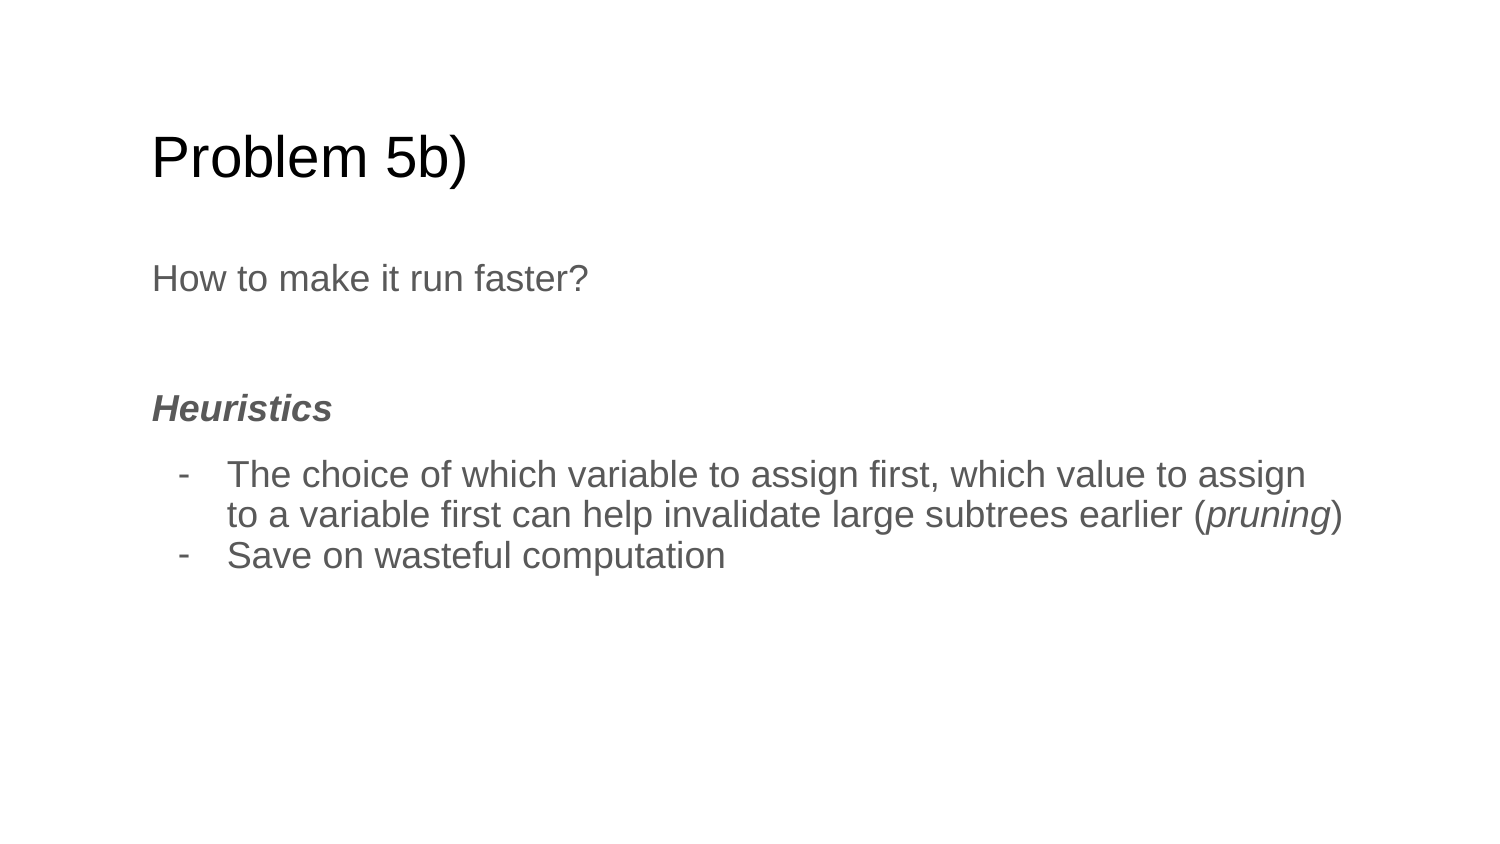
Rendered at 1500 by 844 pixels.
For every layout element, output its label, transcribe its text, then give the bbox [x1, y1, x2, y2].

title Problem 5b) [140, 75, 1356, 242]
list How to make it run faster? Heuristics The choice of which variable to assign first, which value to assign to a variable first can help invalidate large subtrees earlier (pruning) Save on wasteful computation [140, 253, 1356, 833]
